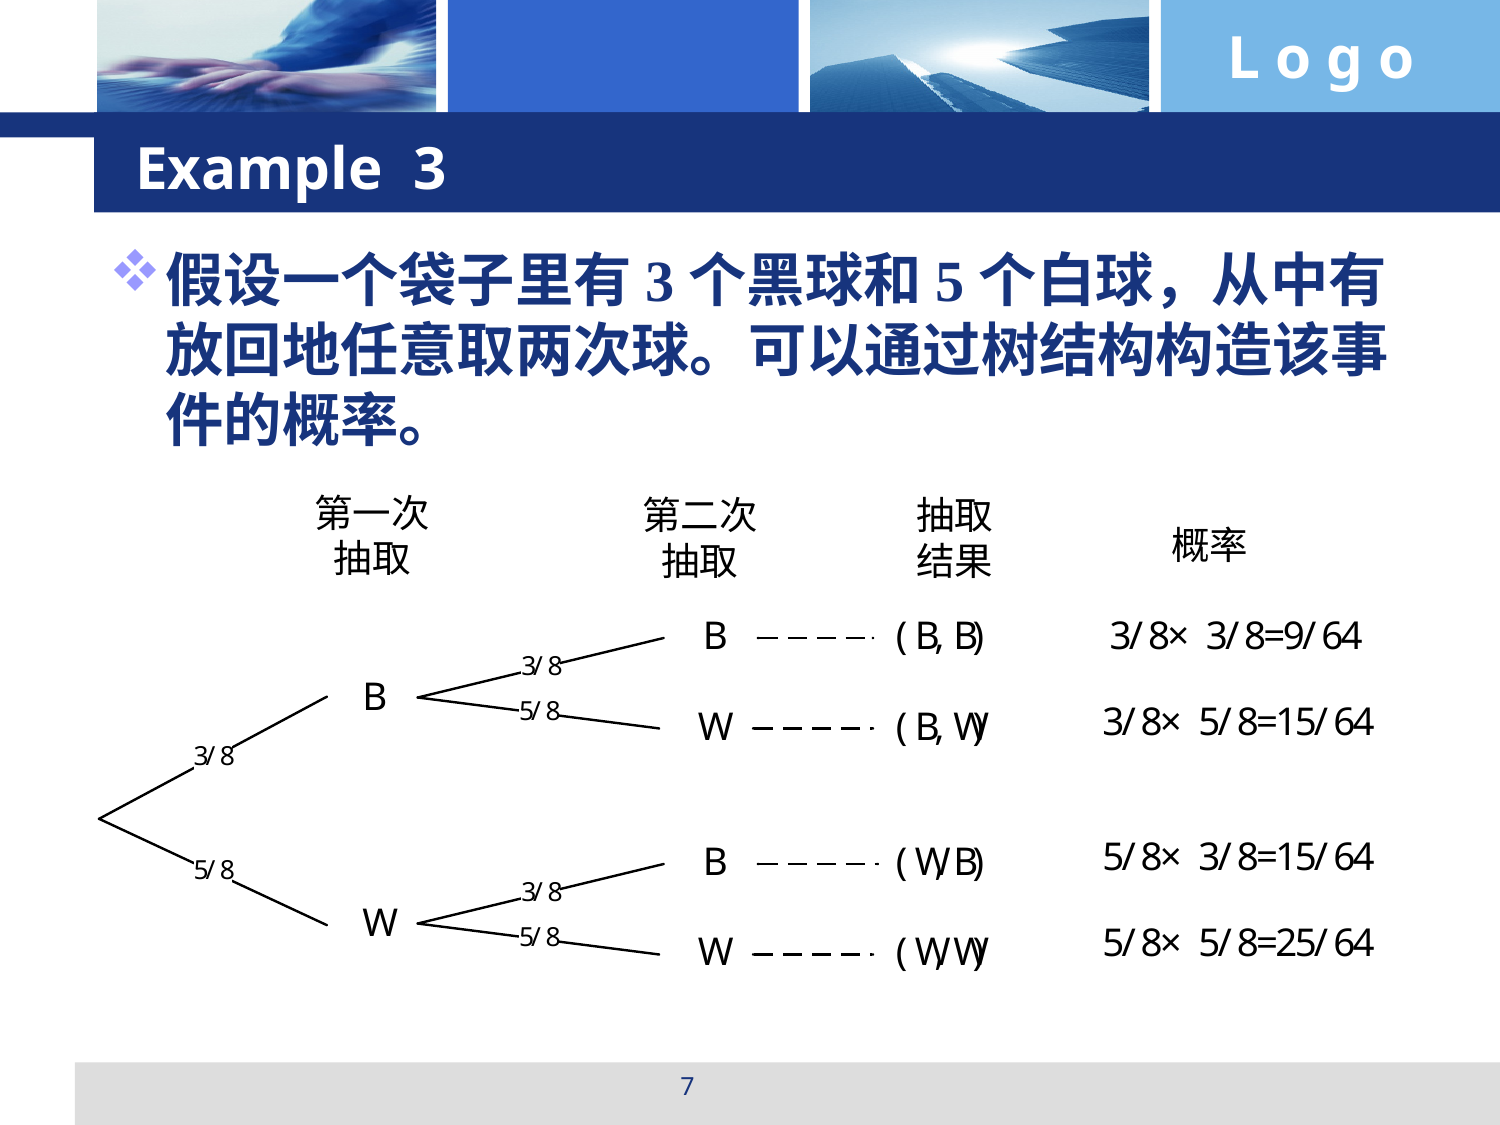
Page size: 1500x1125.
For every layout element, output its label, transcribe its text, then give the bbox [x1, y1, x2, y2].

picture [810, 0, 1150, 112]
picture [97, 0, 437, 112]
title Example 3 [120, 120, 1400, 213]
list 假设一个袋子里有3个黑球和5个白球，从中有放回地任意取两次球。可以通过树结构构造该事件的概率。 [94, 235, 1453, 539]
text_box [93, 488, 1401, 1002]
slide_number 7 [512, 1062, 863, 1116]
